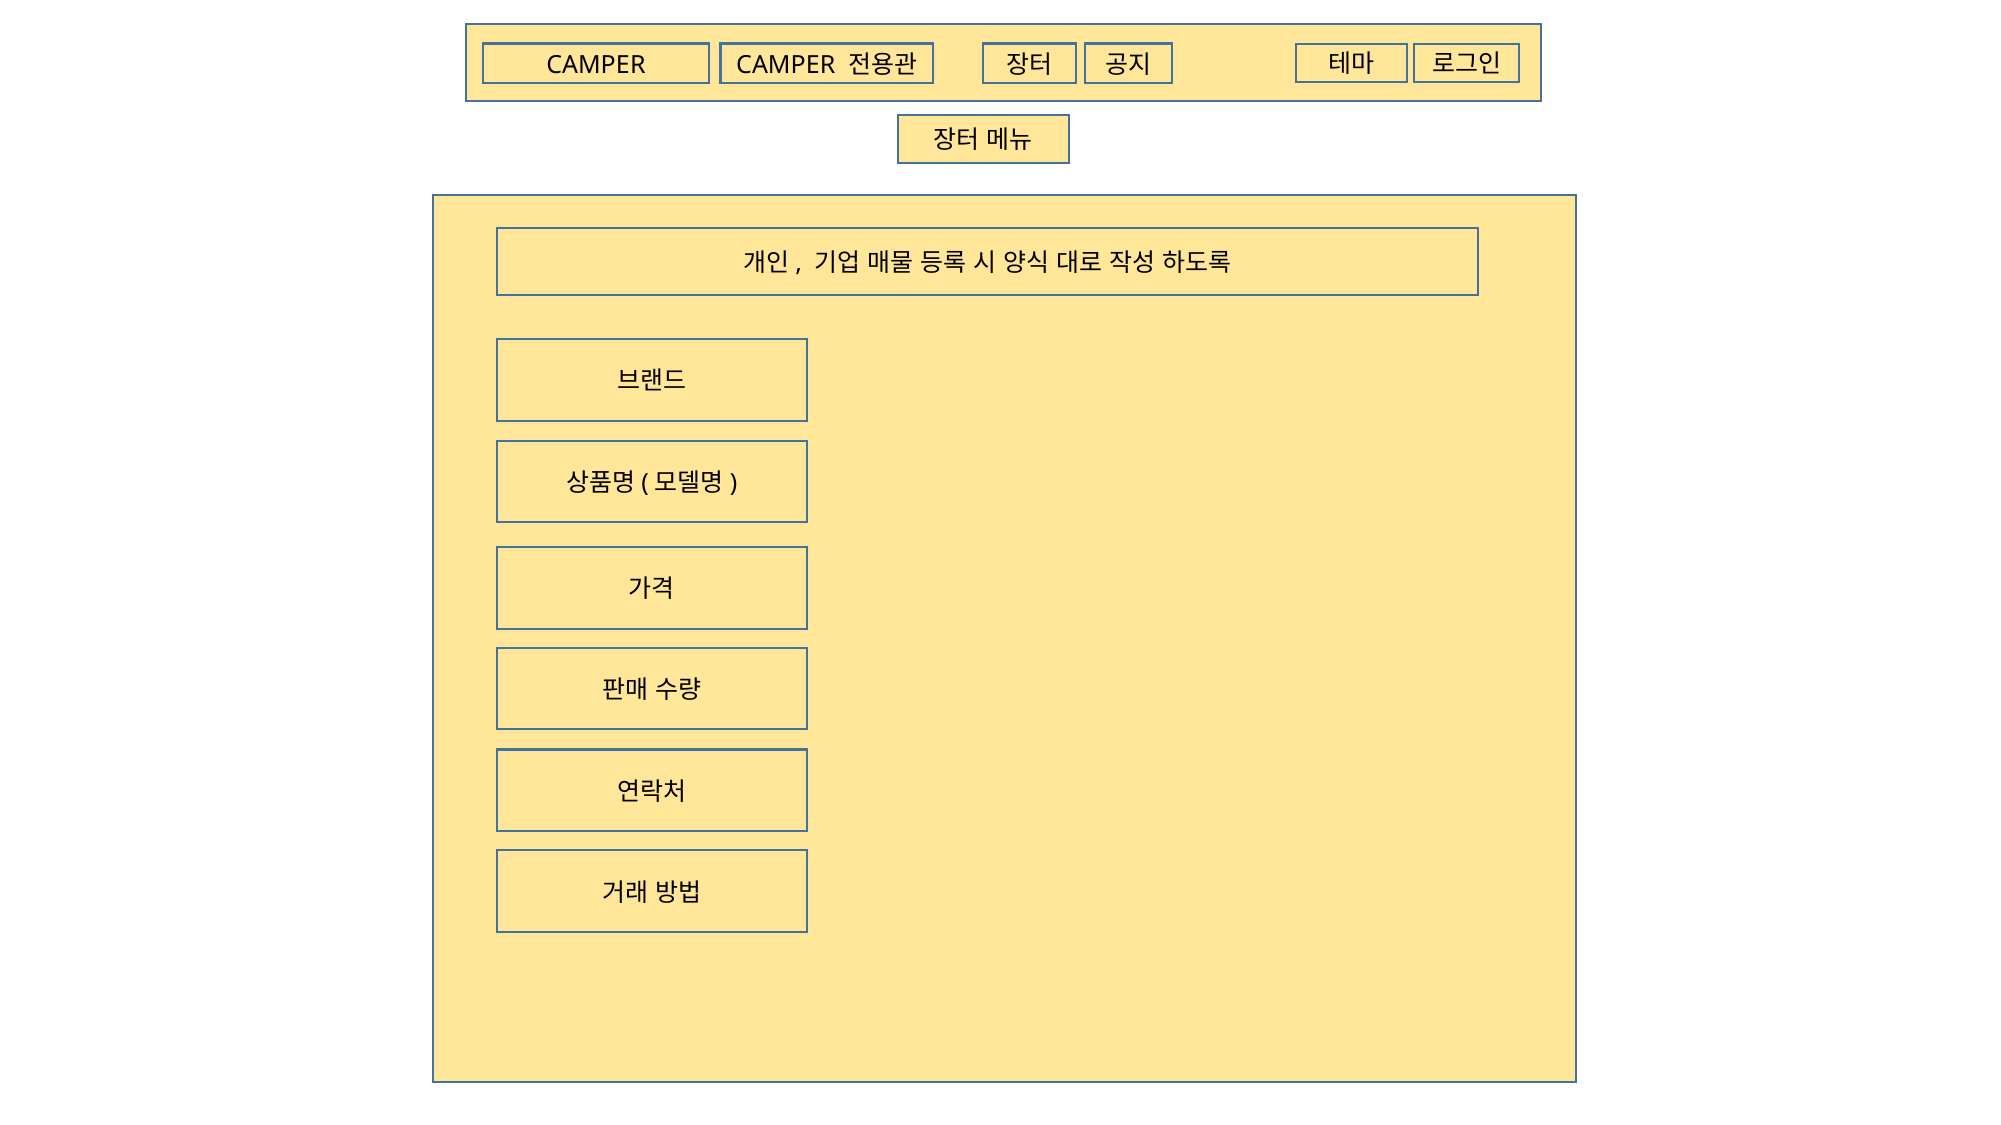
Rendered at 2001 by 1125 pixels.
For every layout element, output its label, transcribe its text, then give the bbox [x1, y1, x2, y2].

text_box 장터 메뉴 [897, 114, 1070, 164]
text_box 판매 수량 [496, 647, 808, 730]
text_box CAMPER [482, 42, 710, 84]
text_box [465, 23, 1542, 102]
text_box 테마 [1295, 43, 1408, 83]
text_box CAMPER 전용관 [719, 42, 934, 84]
text_box 가격 [496, 546, 808, 630]
text_box [432, 194, 1577, 1083]
text_box 거래 방법 [496, 849, 808, 933]
text_box 브랜드 [496, 338, 808, 422]
text_box 연락처 [496, 748, 808, 832]
text_box 로그인 [1413, 43, 1520, 83]
text_box 개인, 기업 매물 등록 시 양식 대로 작성 하도록 [496, 227, 1479, 296]
text_box 공지 [1084, 42, 1173, 84]
text_box 장터 [982, 42, 1077, 84]
text_box 상품명(모델명) [496, 440, 808, 523]
